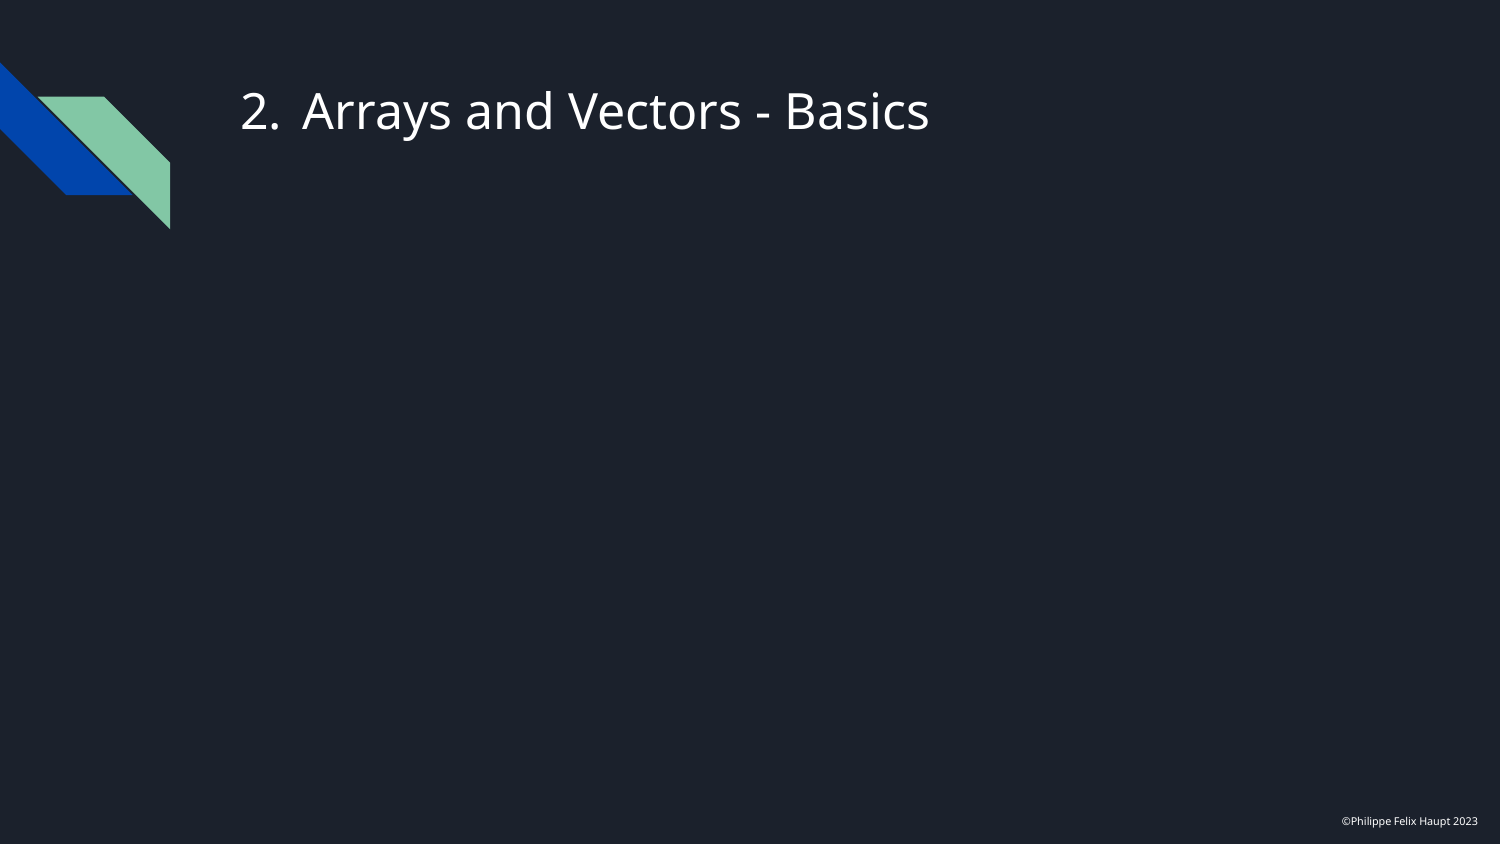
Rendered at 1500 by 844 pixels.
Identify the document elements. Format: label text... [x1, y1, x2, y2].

title Arrays and Vectors - Basics [212, 64, 1368, 215]
subtitle ©Philippe Felix Haupt 2023 [1326, 801, 1500, 844]
